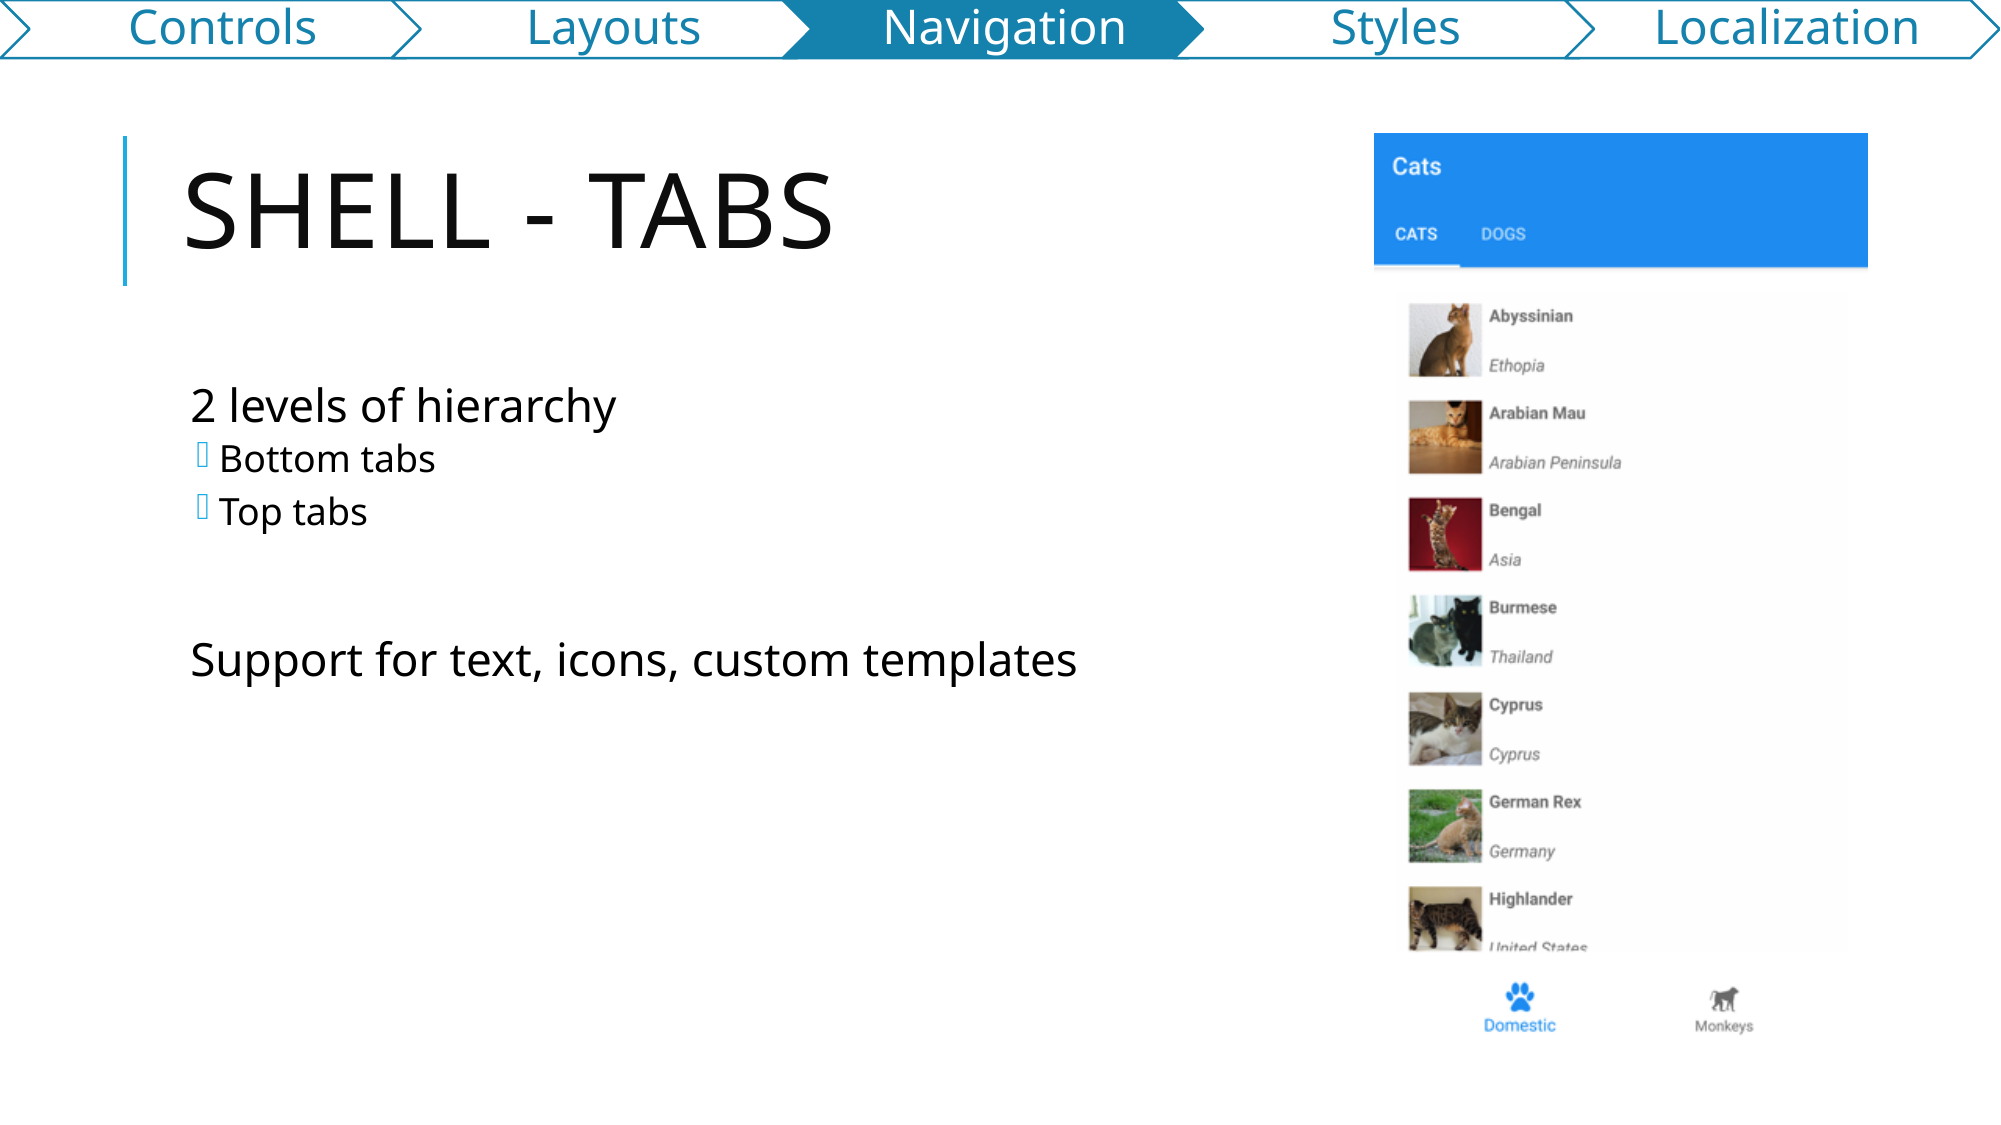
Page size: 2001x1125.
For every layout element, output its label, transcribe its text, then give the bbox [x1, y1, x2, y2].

picture [1373, 133, 1869, 1043]
title Shell - tabs [168, 96, 1763, 342]
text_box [0, 0, 2000, 59]
list 2 levels of hierarchy Bottom tabs Top tabs Support for text, icons, custom templates [168, 375, 1366, 1035]
